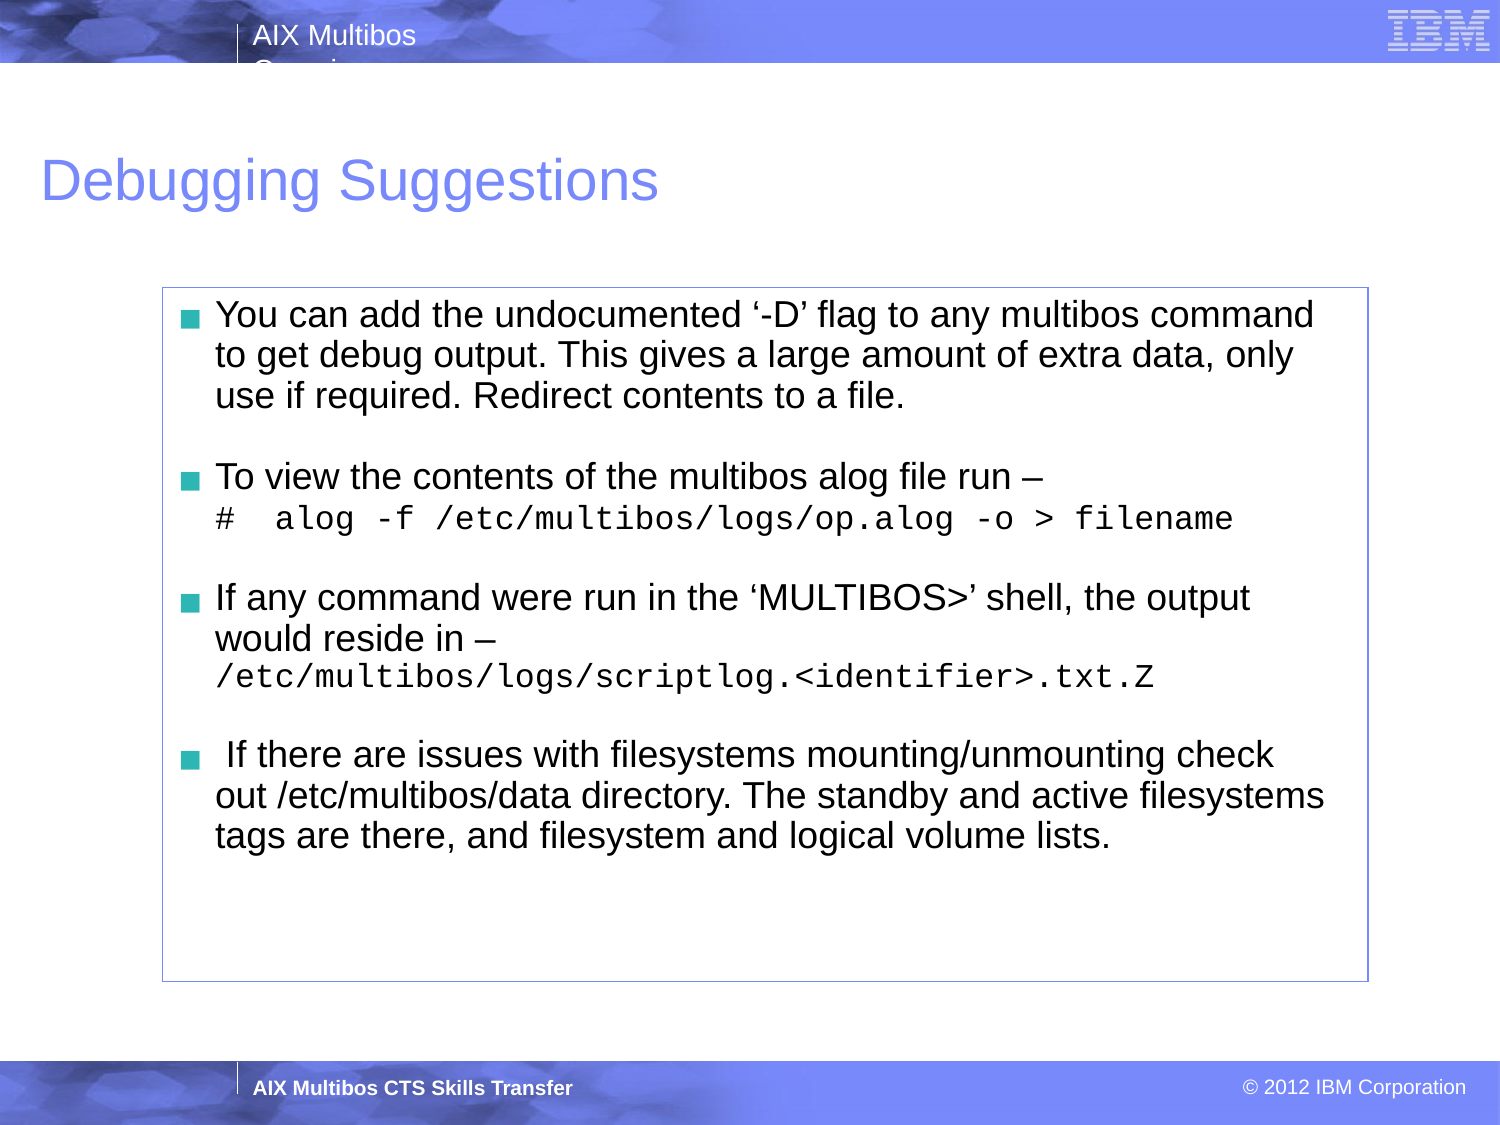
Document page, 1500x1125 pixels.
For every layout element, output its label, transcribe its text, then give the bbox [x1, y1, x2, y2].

picture [0, 0, 1500, 63]
list You can add the undocumented ‘-D’ flag to any multibos command to get debug output. This gives a large amount of extra data, only use if required. Redirect contents to a file. To view the contents of the multibos alog file run – # alog -f /etc/multibos/logs/op.alog -o > filename If any command were run in the ‘MULTIBOS>’ shell, the output would reside in – /etc/multibos/logs/scriptlog.<identifier>.txt.Z If there are issues with filesystems mounting/unmounting check out /etc/multibos/data directory. The standby and active filesystems tags are there, and filesystem and logical volume lists. [162, 287, 1368, 982]
picture [0, 1061, 1500, 1125]
title Debugging Suggestions [25, 142, 1378, 225]
